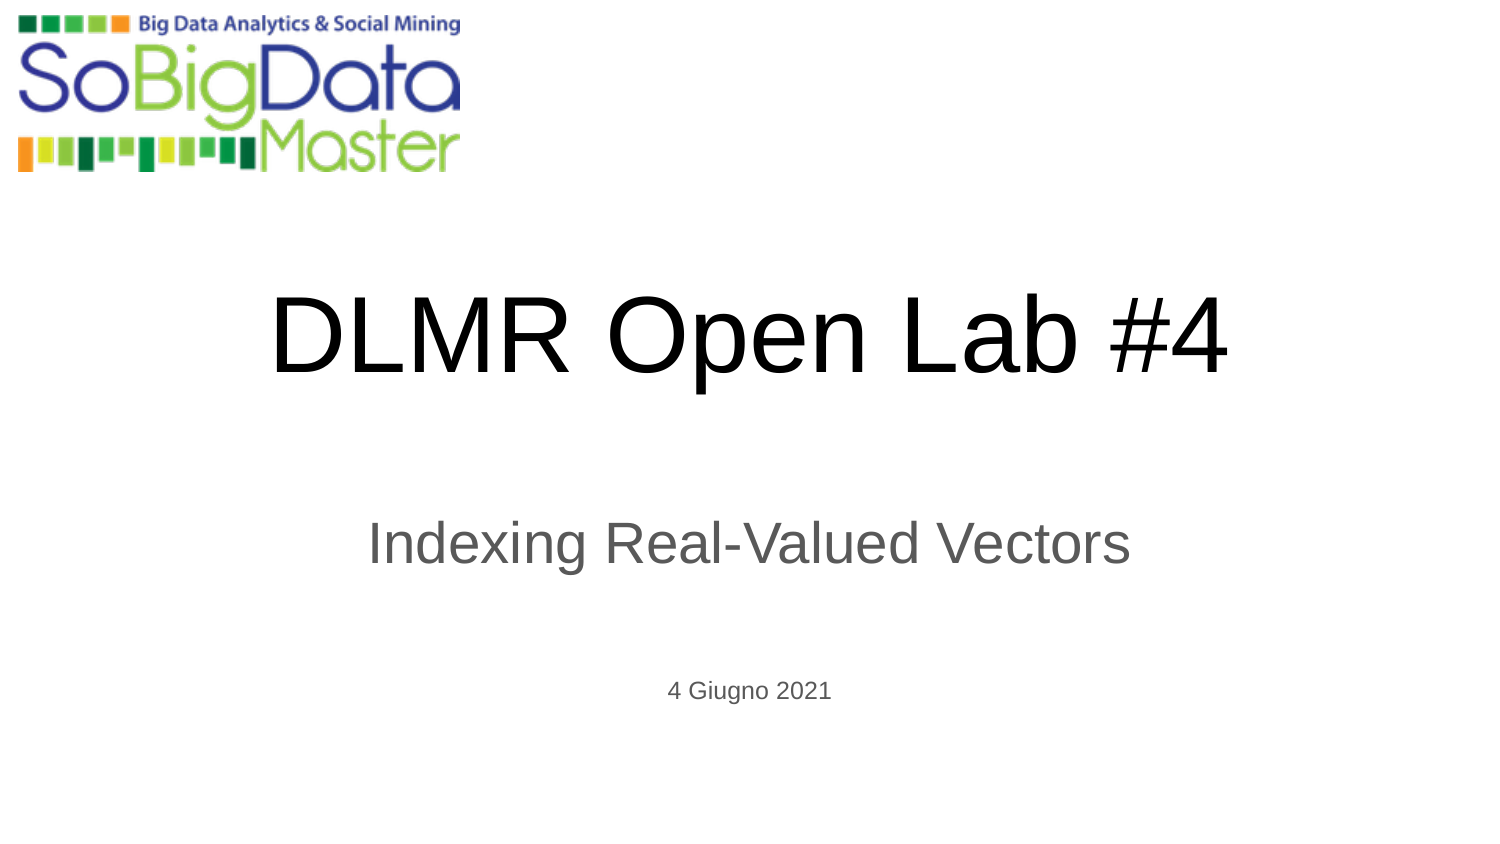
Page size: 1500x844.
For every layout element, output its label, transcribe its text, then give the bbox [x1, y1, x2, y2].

title DLMR Open Lab #4 [51, 237, 1449, 409]
picture [18, 14, 460, 172]
subtitle Indexing Real-Valued Vectors 4 Giugno 2021 [51, 489, 1449, 844]
